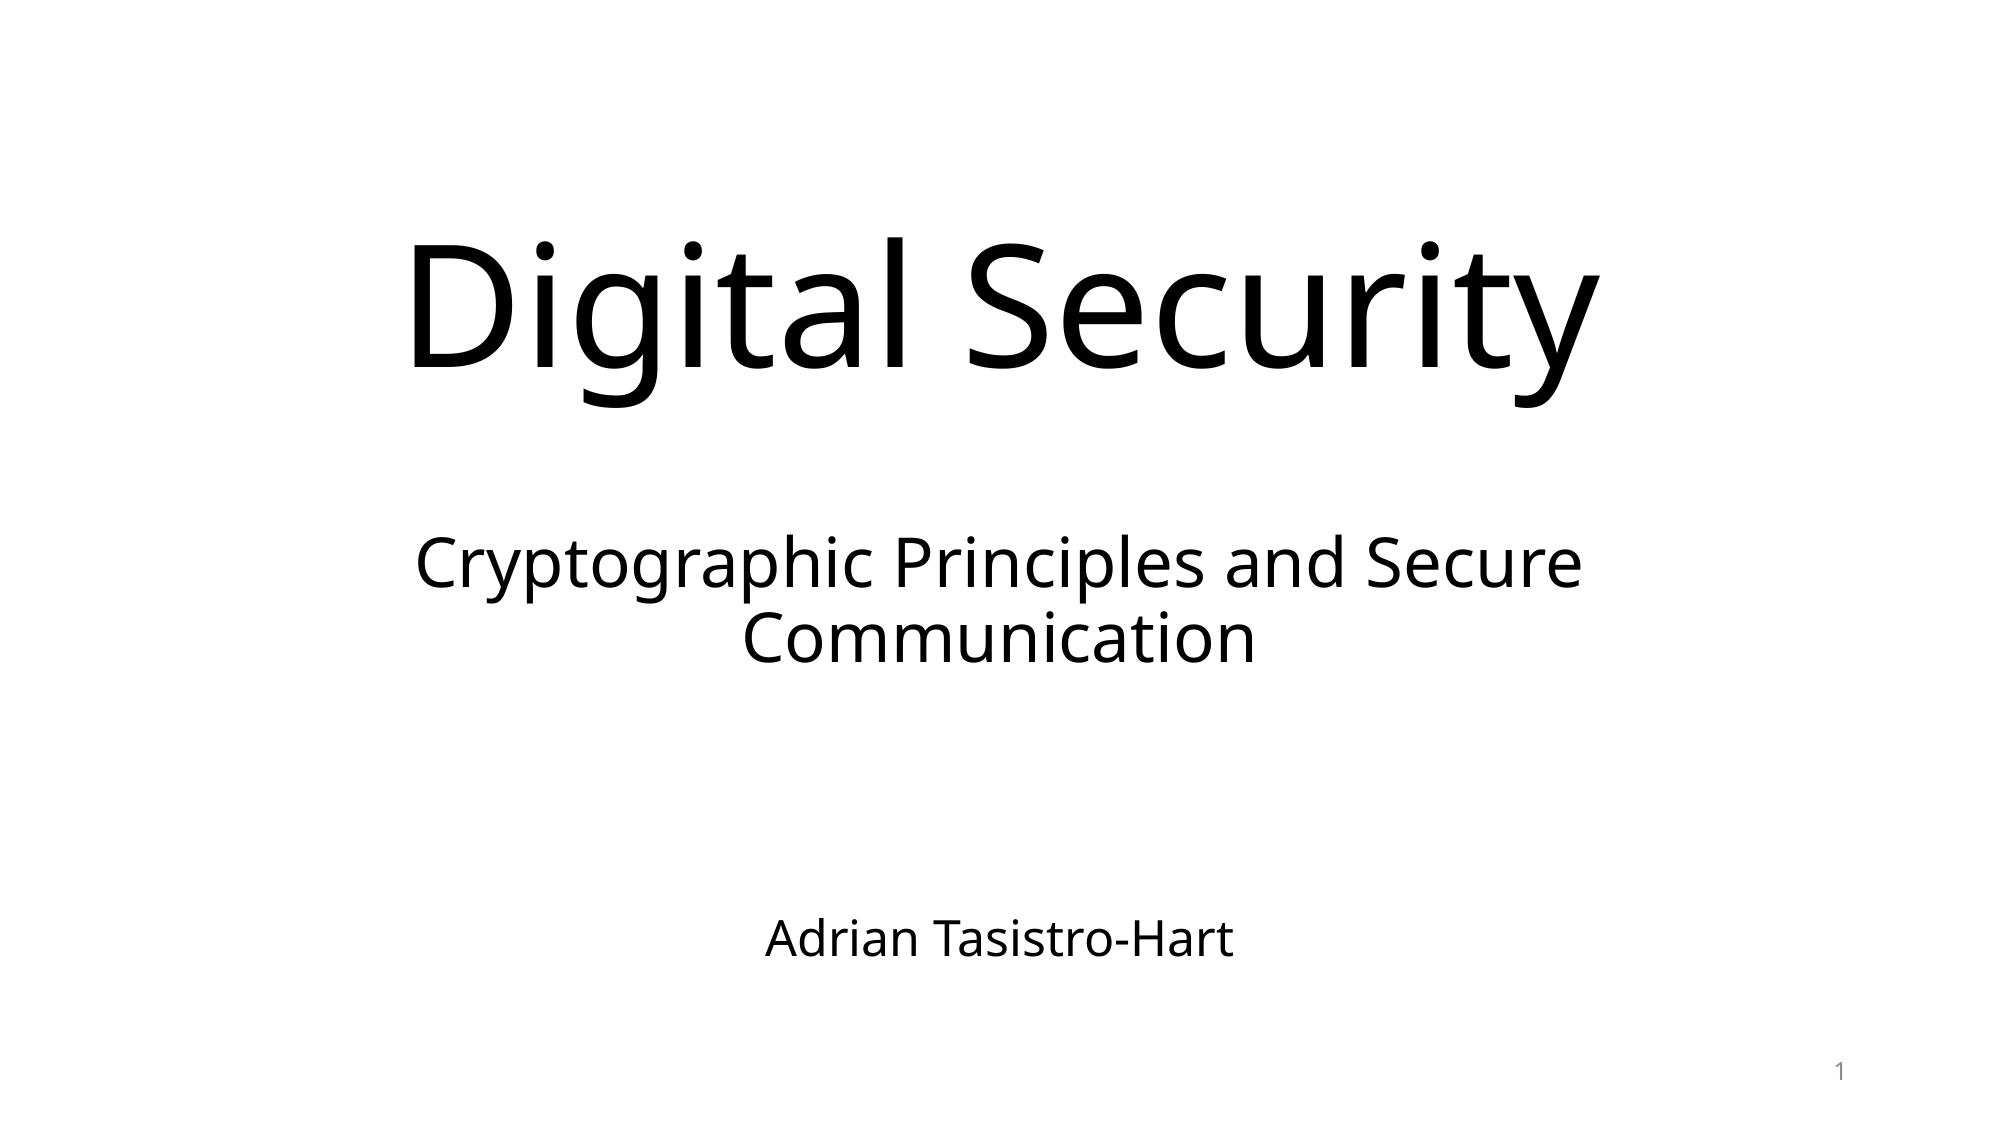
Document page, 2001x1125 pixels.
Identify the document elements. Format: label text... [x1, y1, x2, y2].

subtitle Adrian Tasistro-Hart [249, 905, 1750, 1089]
title Digital Security Cryptographic Principles and Secure Communication [149, 209, 1851, 685]
slide_number 1 [1412, 1042, 1863, 1103]
